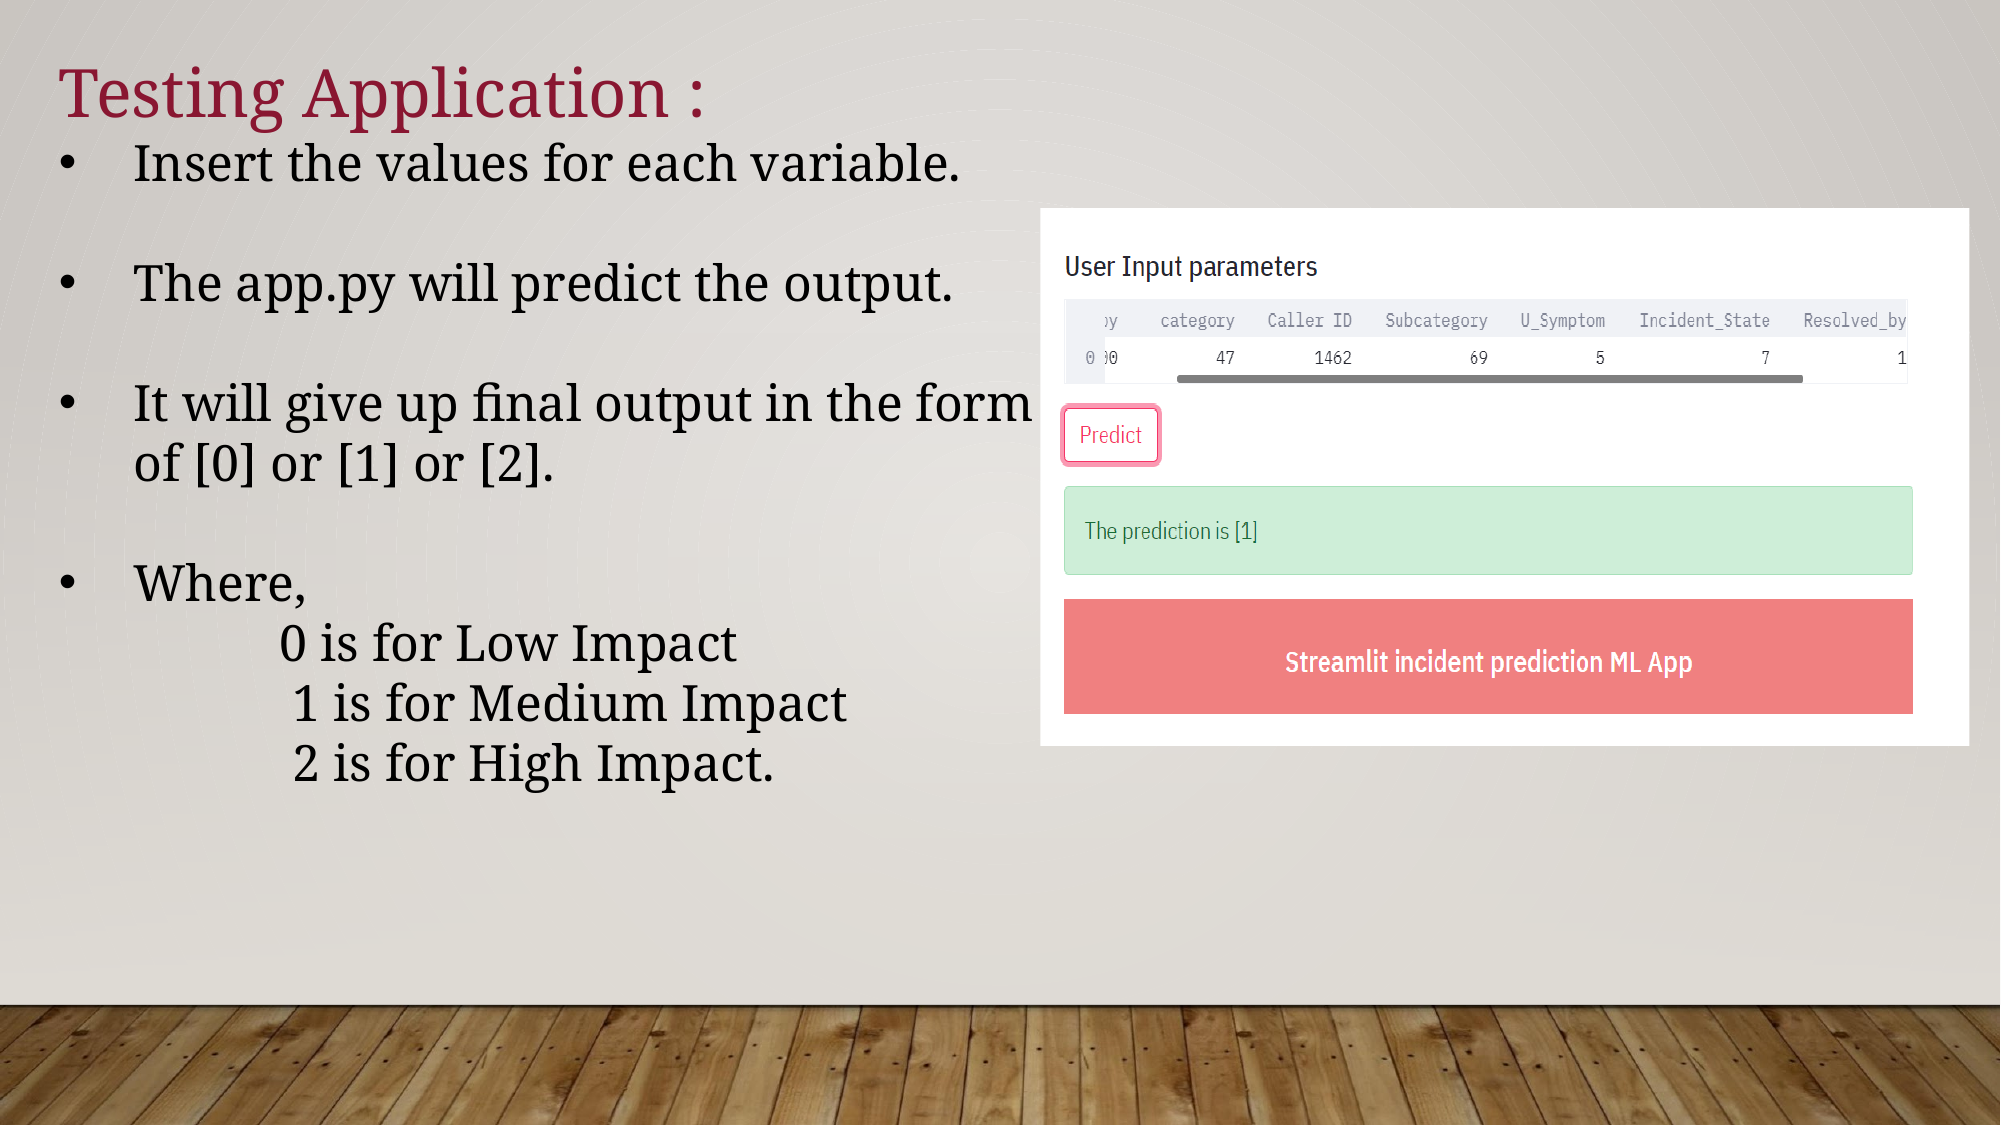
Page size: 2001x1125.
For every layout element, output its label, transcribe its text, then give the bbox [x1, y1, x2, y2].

text_box Testing Application : Insert the values for each variable. The app.py will predict the output. It will give up final output in the form of [0] or [1] or [2]. Where, 0 is for Low Impact 1 is for Medium Impact 2 is for High Impact. [43, 43, 1066, 879]
picture [0, 1005, 2000, 1125]
picture [1040, 208, 1970, 746]
